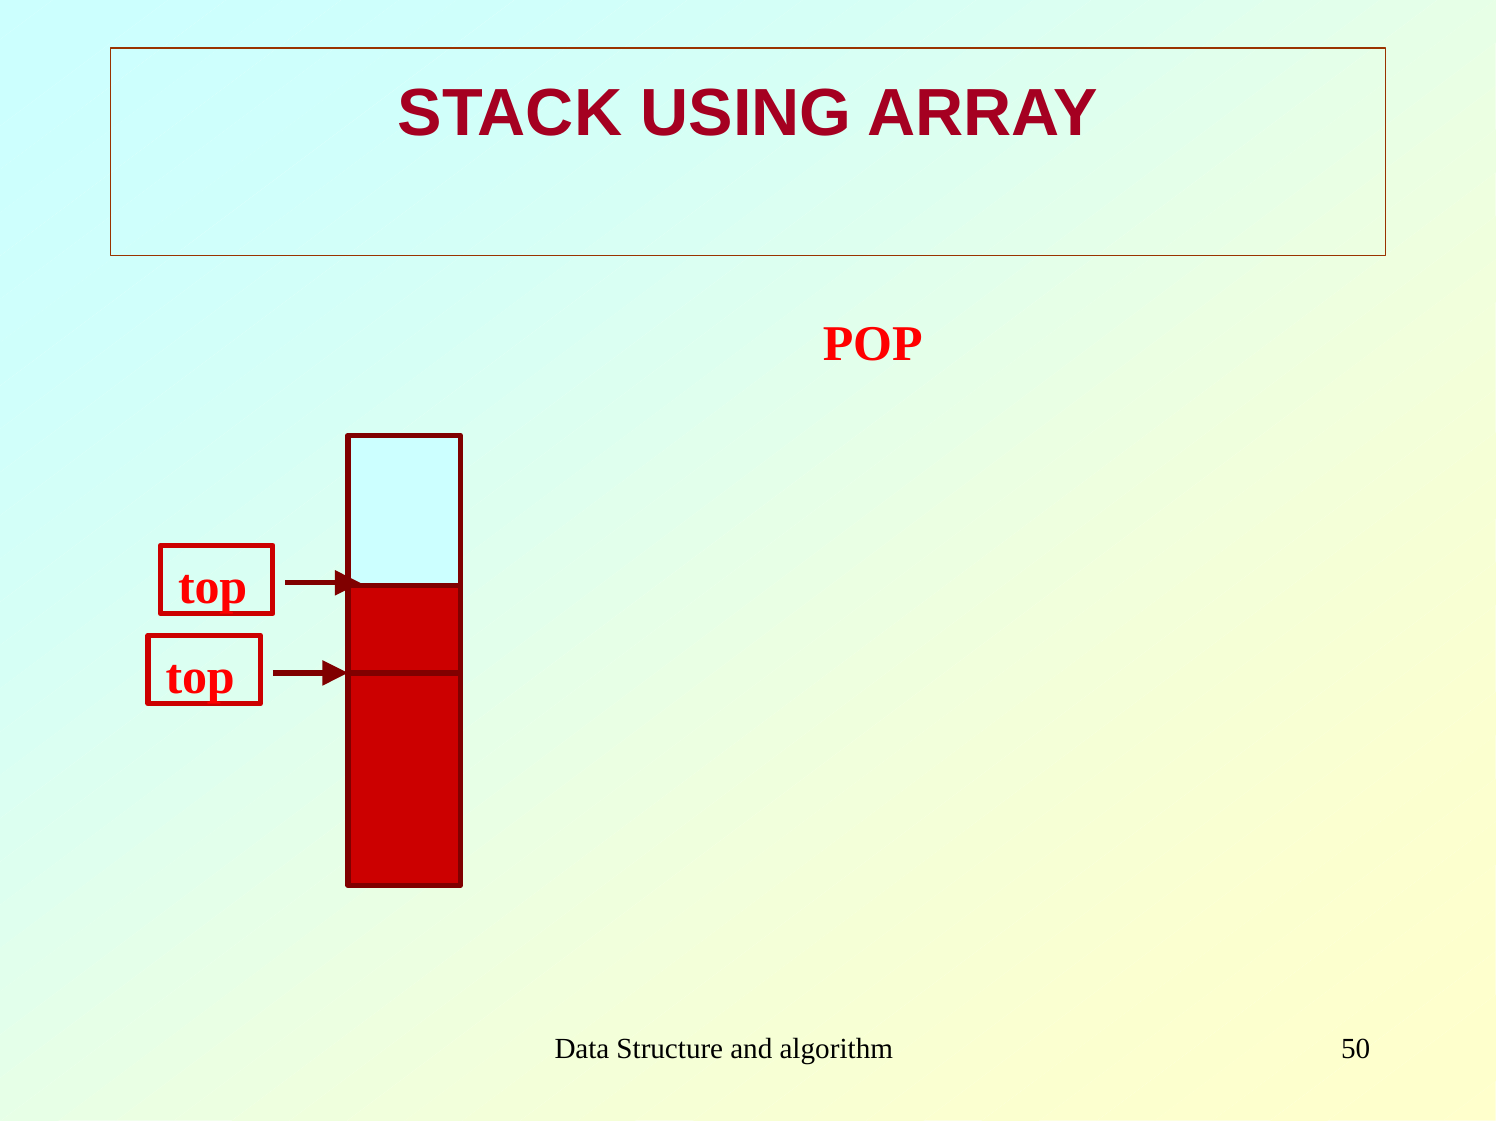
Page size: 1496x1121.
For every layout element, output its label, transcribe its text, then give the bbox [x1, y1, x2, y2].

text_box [272, 432, 464, 889]
slide_number Data Structure and algorithm [552, 1030, 943, 1121]
text_box top [147, 635, 261, 704]
text_box top [160, 545, 267, 614]
title STACK USING ARRAY [110, 47, 1386, 256]
text_box POP [820, 308, 925, 371]
slide_number 50 [1334, 1030, 1377, 1121]
